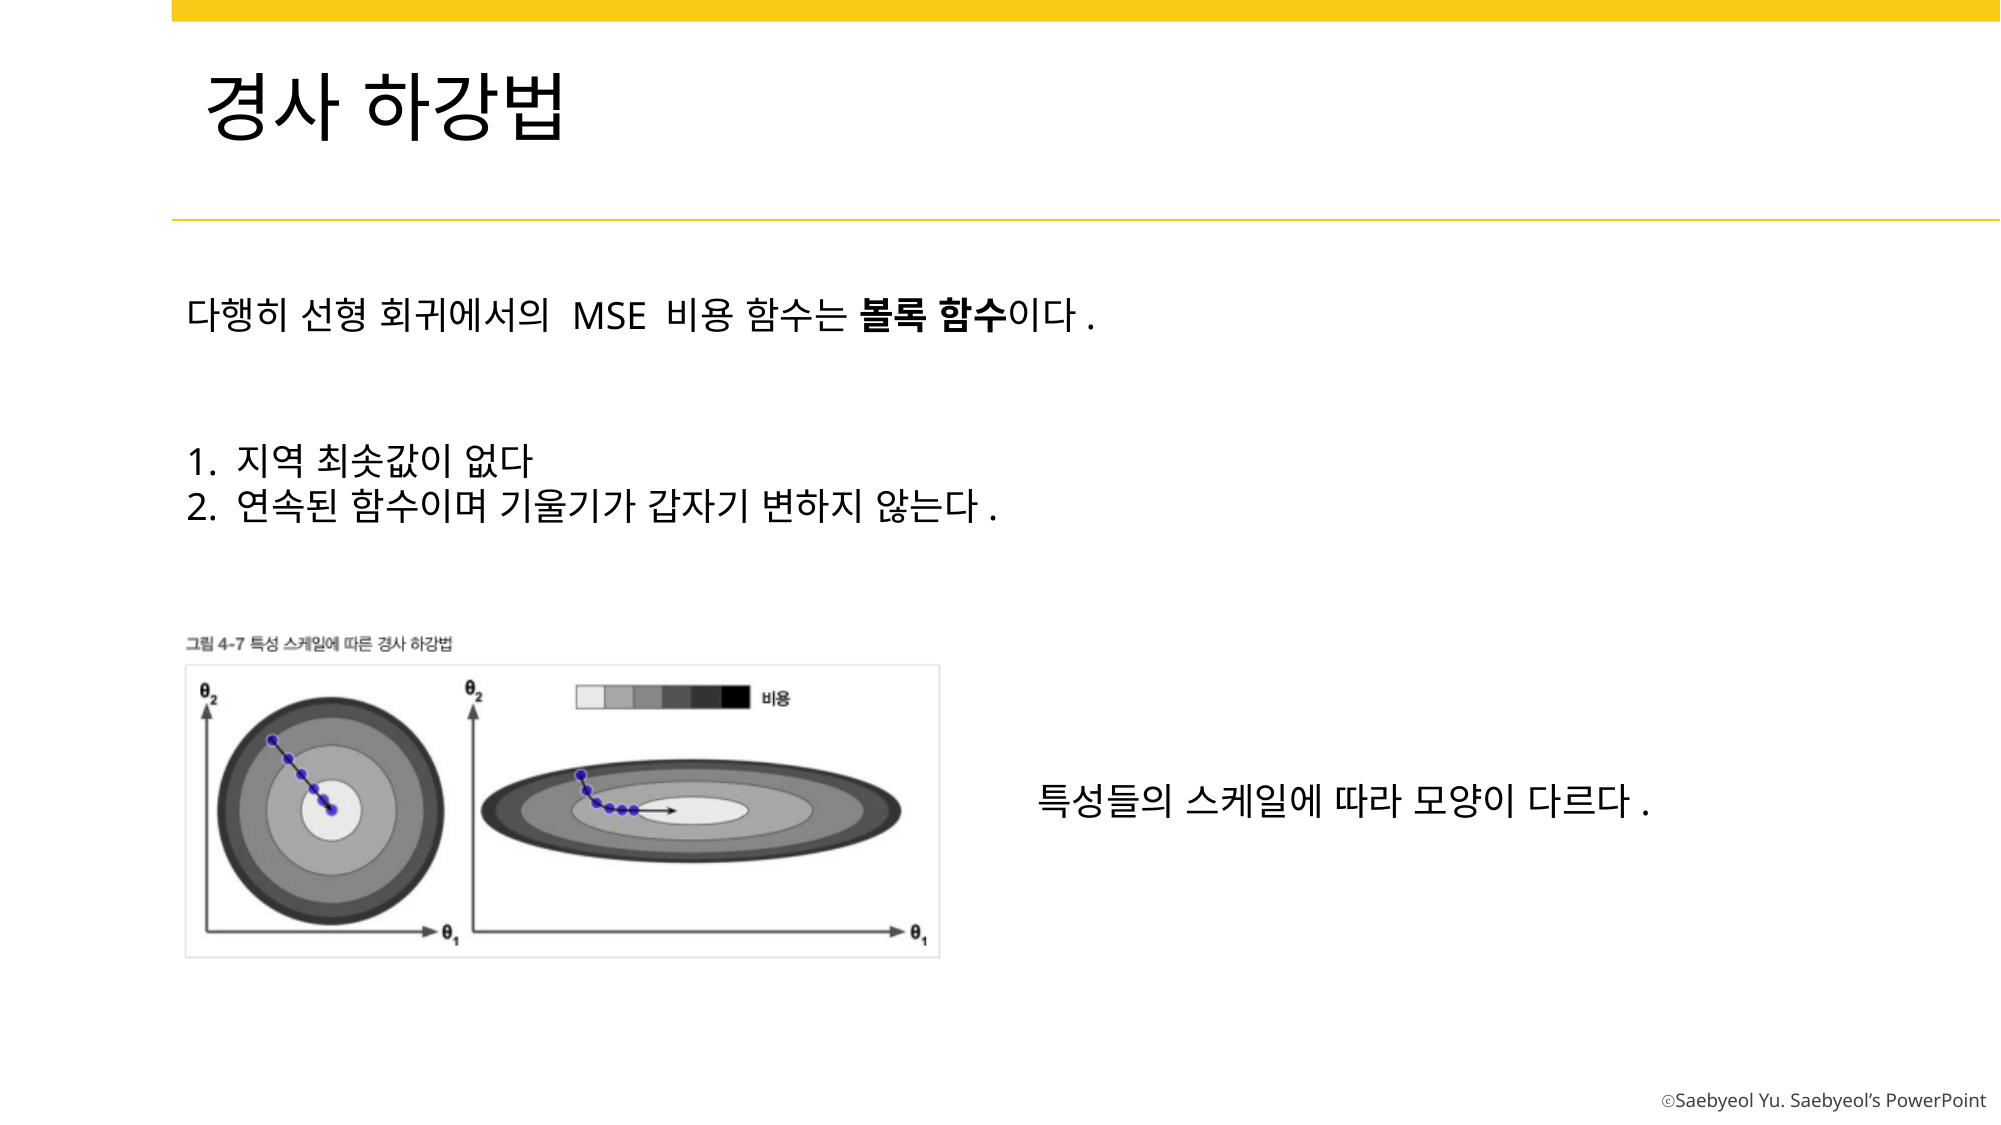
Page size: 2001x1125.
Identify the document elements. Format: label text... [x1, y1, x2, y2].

text_box 경사 하강법 [188, 52, 585, 158]
text_box 1. 지역 최솟값이 없다 2. 연속된 함수이며 기울기가 갑자기 변하지 않는다. [171, 430, 1066, 536]
text_box 다행히 선형 회귀에서의 MSE 비용 함수는 볼록 함수이다. [171, 285, 1800, 345]
text_box 특성들의 스케일에 따라 모양이 다르다. [1022, 770, 1917, 830]
text_box [171, 0, 2000, 23]
picture [171, 630, 953, 971]
